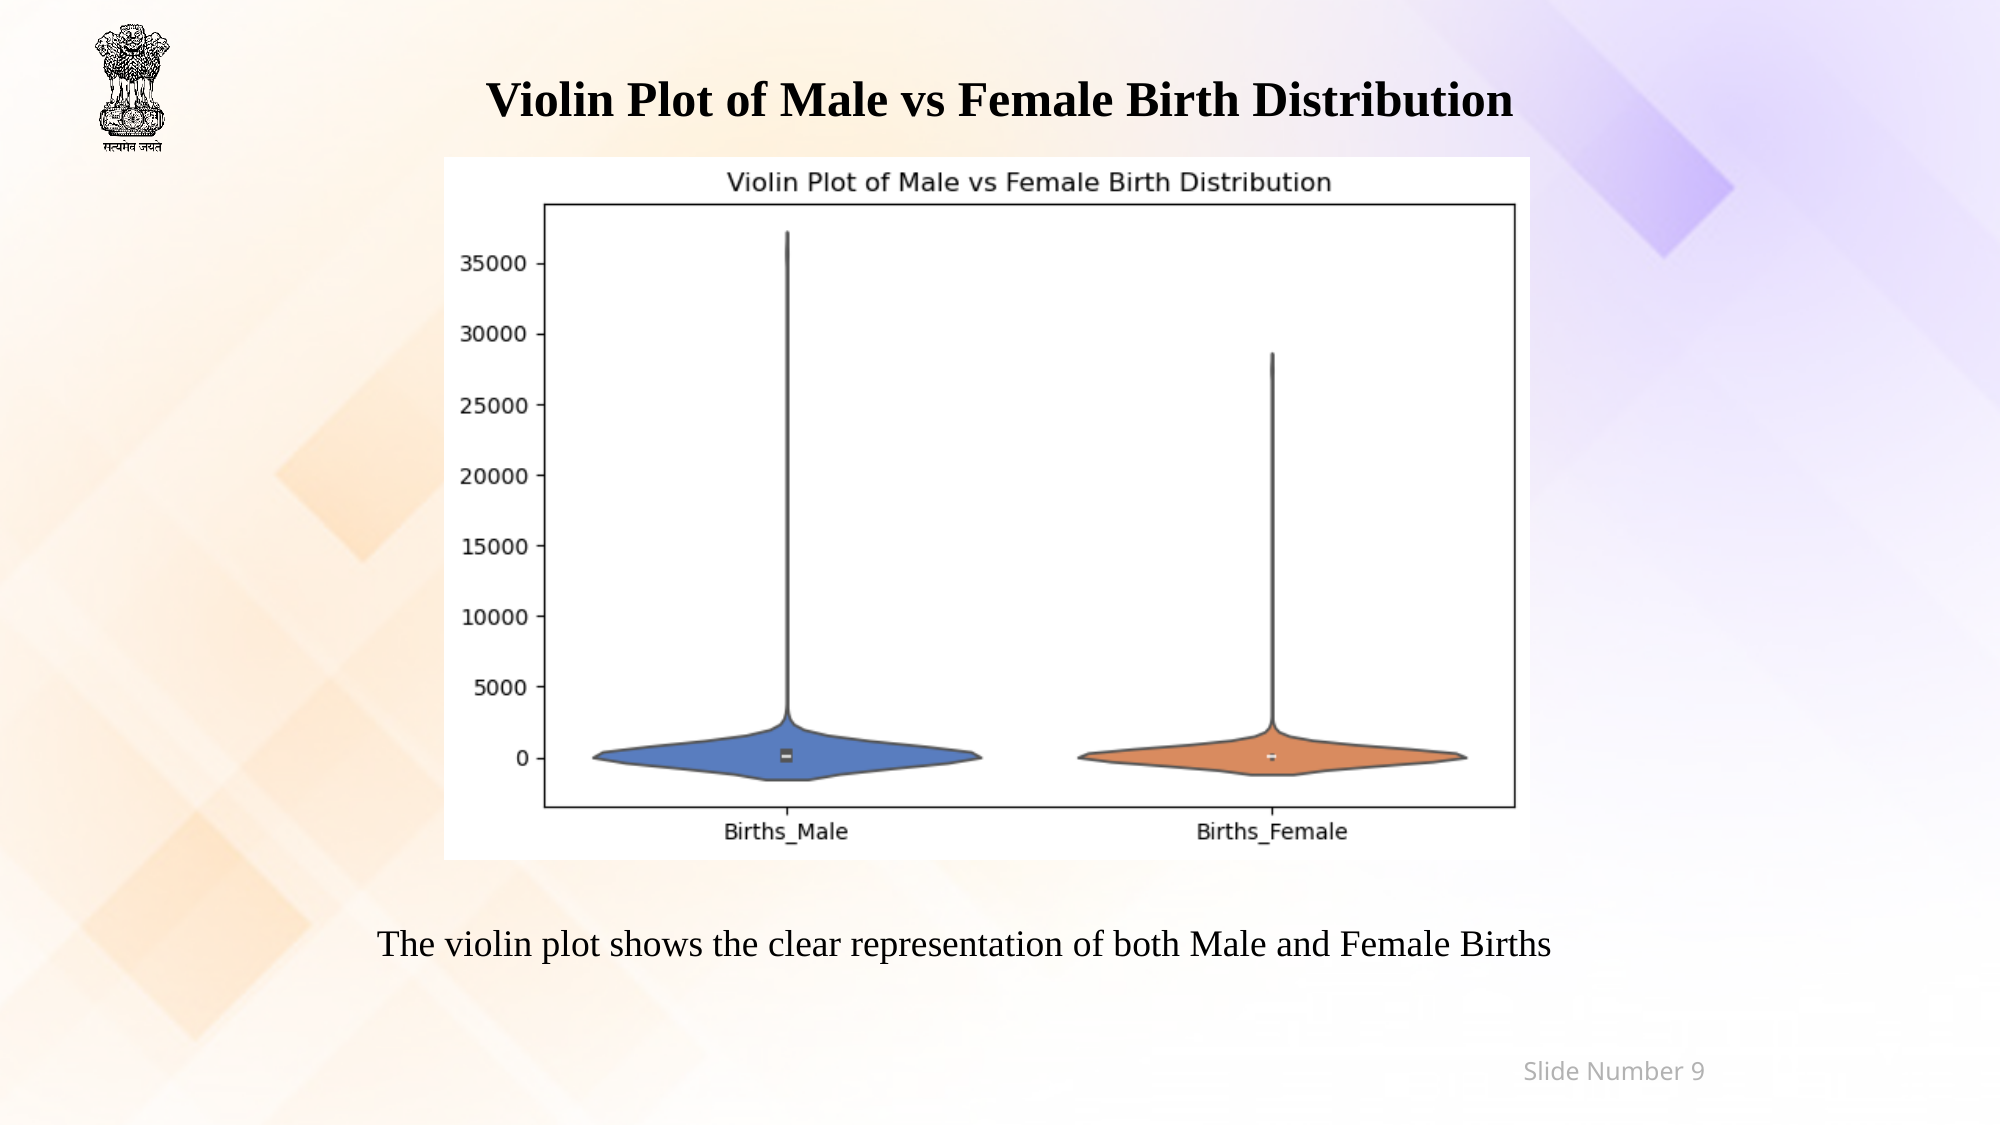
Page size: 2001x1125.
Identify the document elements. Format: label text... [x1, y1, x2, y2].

picture [90, 19, 174, 156]
text_box The violin plot shows the clear representation of both Male and Female Births [362, 911, 1744, 971]
text_box Violin Plot of Male vs Female Birth Distribution [174, 66, 1857, 136]
picture [444, 157, 1530, 860]
slide_number 9 [1269, 1042, 1720, 1103]
